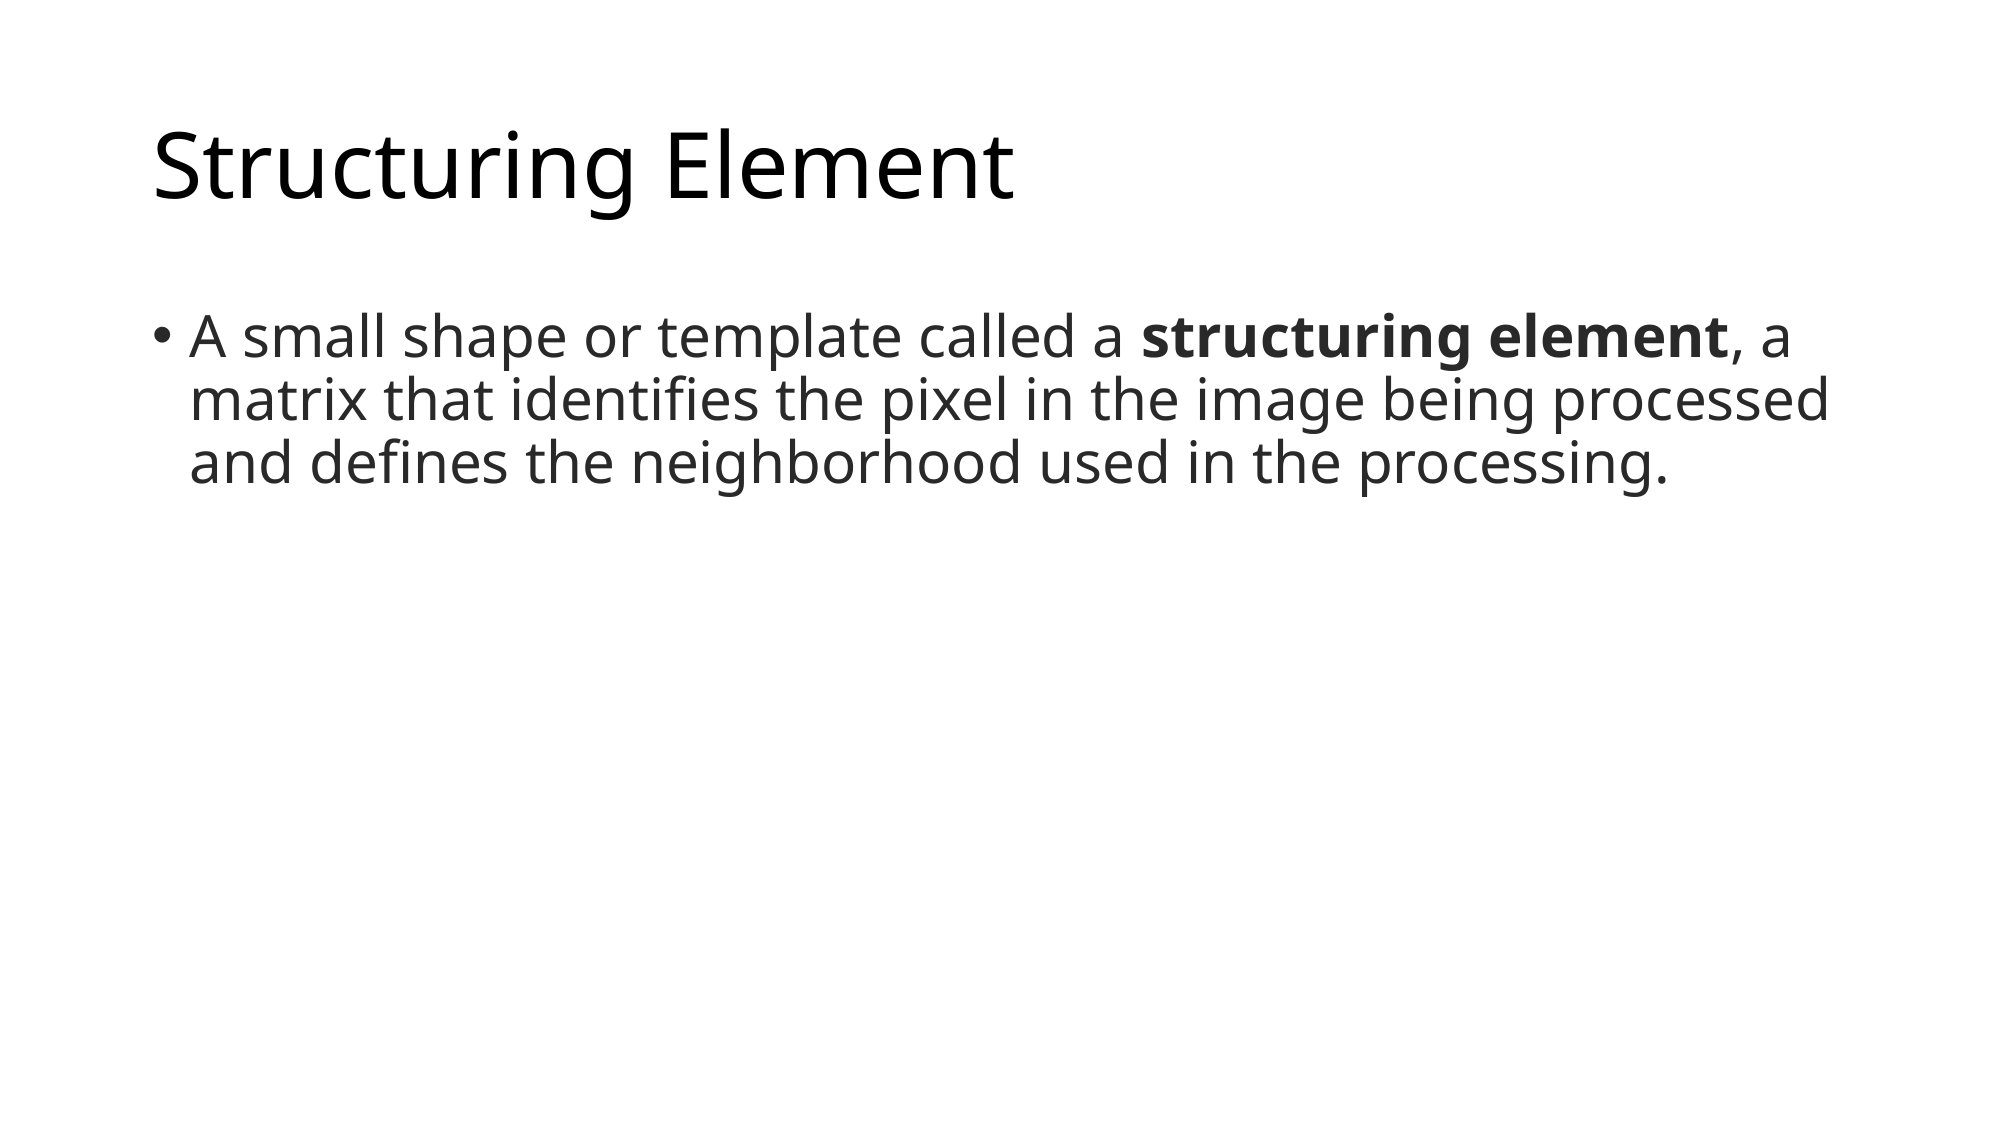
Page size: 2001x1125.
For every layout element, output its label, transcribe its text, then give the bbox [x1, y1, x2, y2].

list A small shape or template called a structuring element, a matrix that identifies the pixel in the image being processed and defines the neighborhood used in the processing. [137, 299, 1863, 1014]
title Structuring Element [137, 59, 1863, 278]
